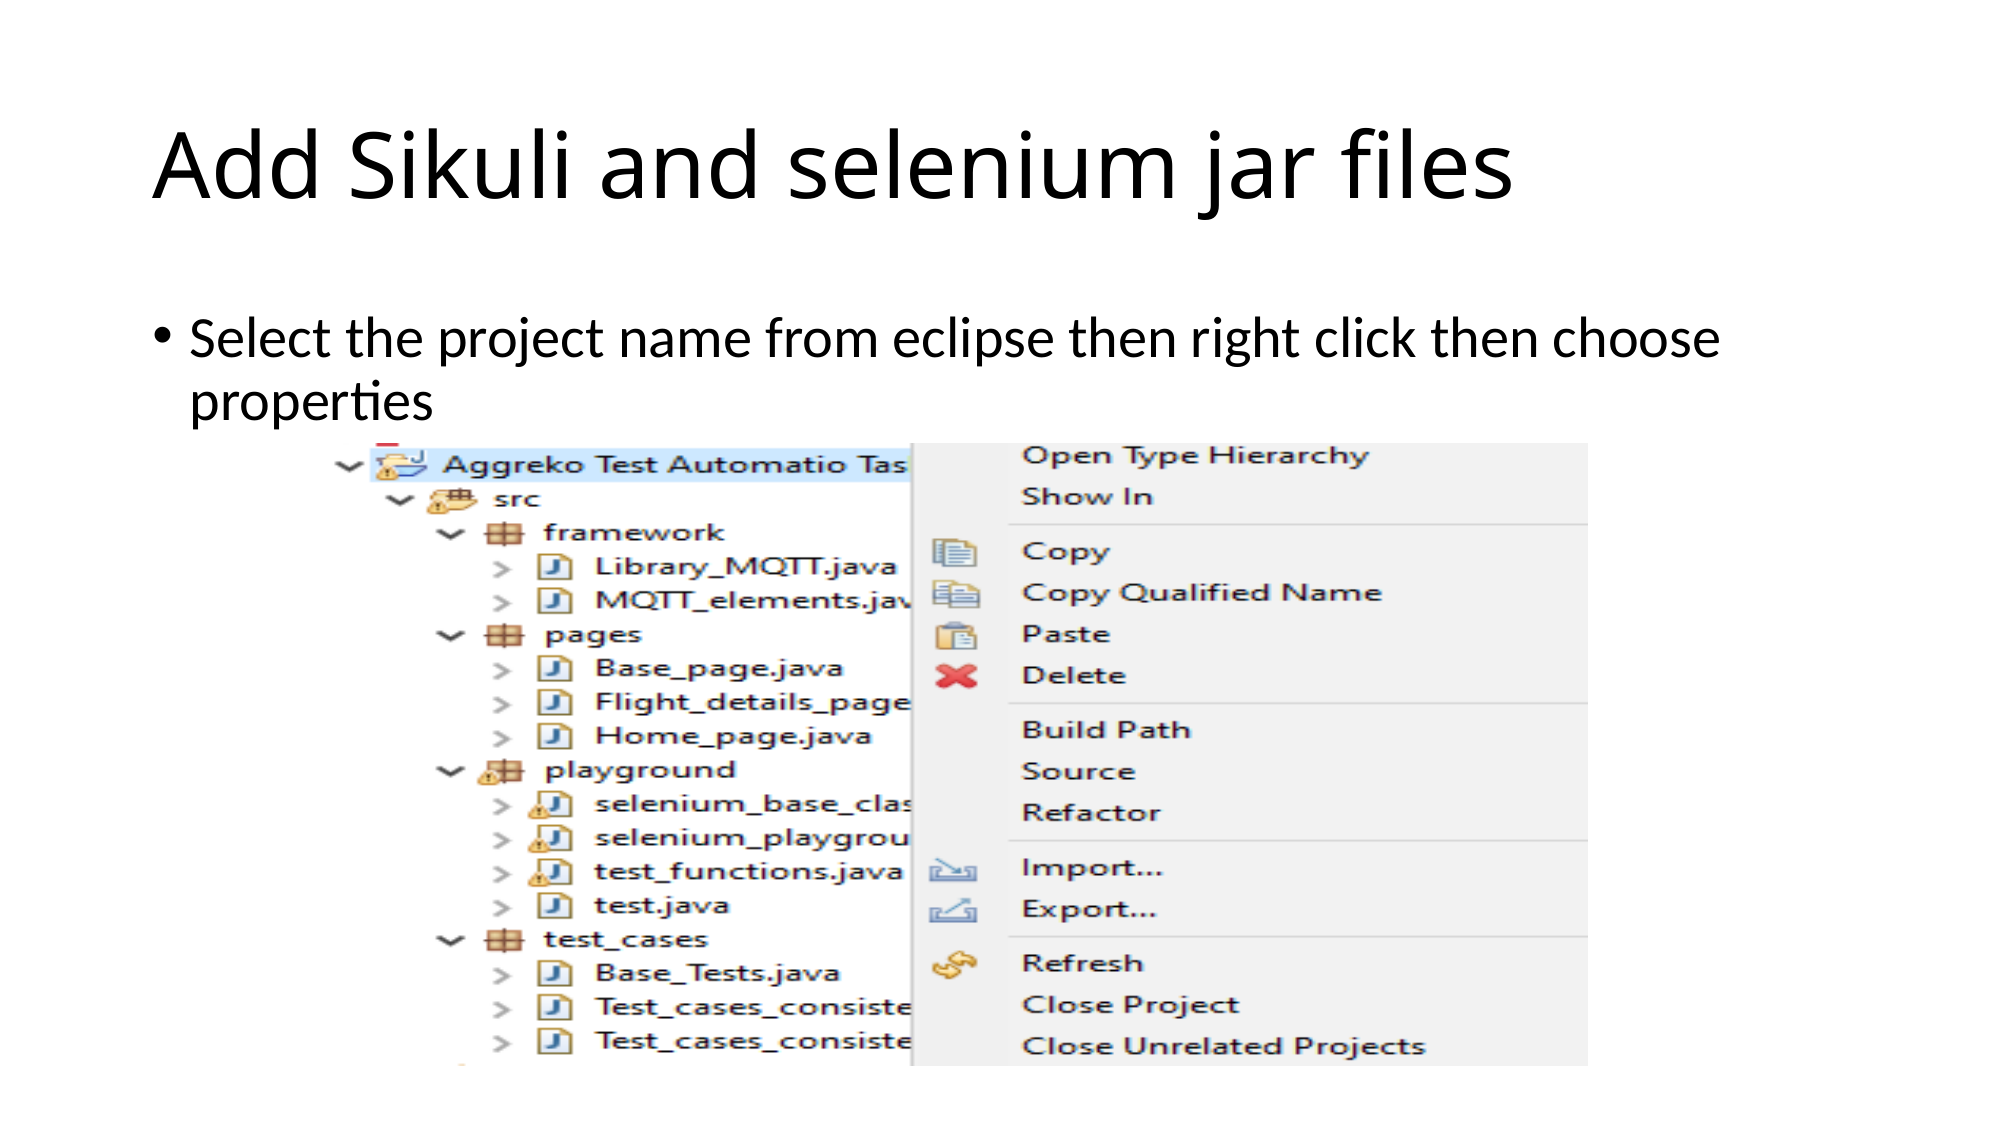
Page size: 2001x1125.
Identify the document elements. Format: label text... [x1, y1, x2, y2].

title Add Sikuli and selenium jar files [137, 59, 1863, 278]
picture [329, 443, 1588, 1066]
list Select the project name from eclipse then right click then choose properties [137, 299, 1863, 1014]
